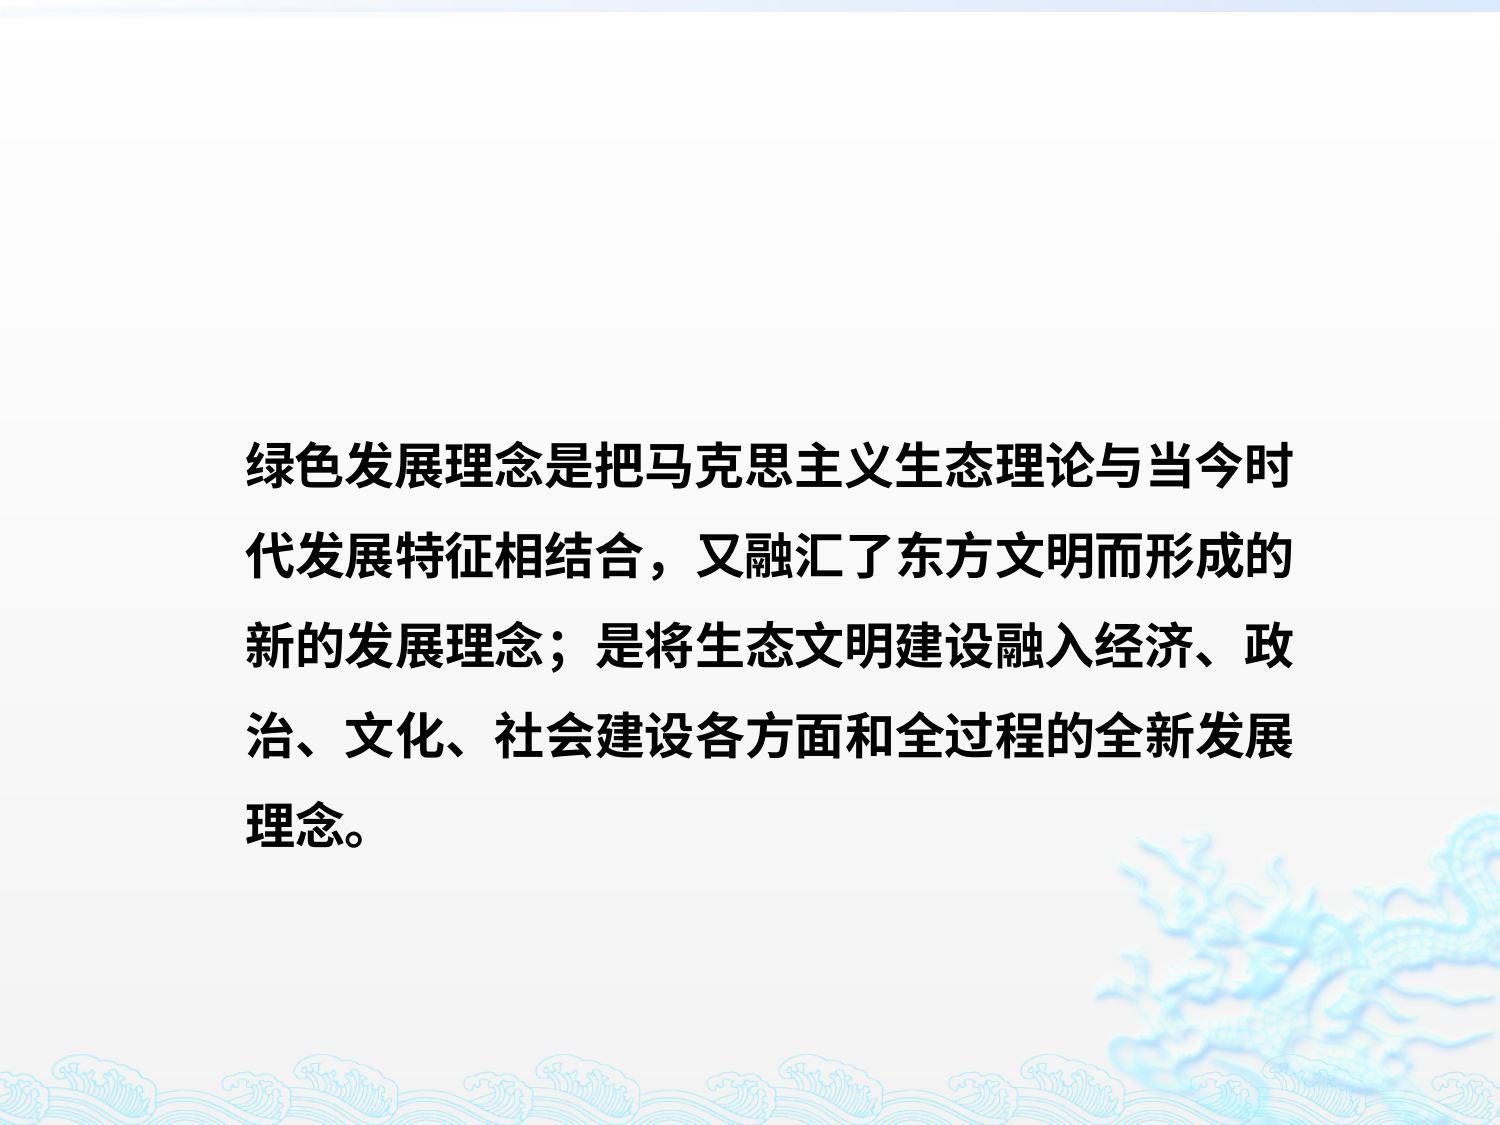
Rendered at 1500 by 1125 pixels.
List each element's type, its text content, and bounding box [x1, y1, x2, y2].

text_box 绿色发展理念是把马克思主义生态理论与当今时代发展特征相结合，又融汇了东方文明而形成的新的发展理念；是将生态文明建设融入经济、政治、文化、社会建设各方面和全过程的全新发展理念。 [230, 397, 1329, 862]
